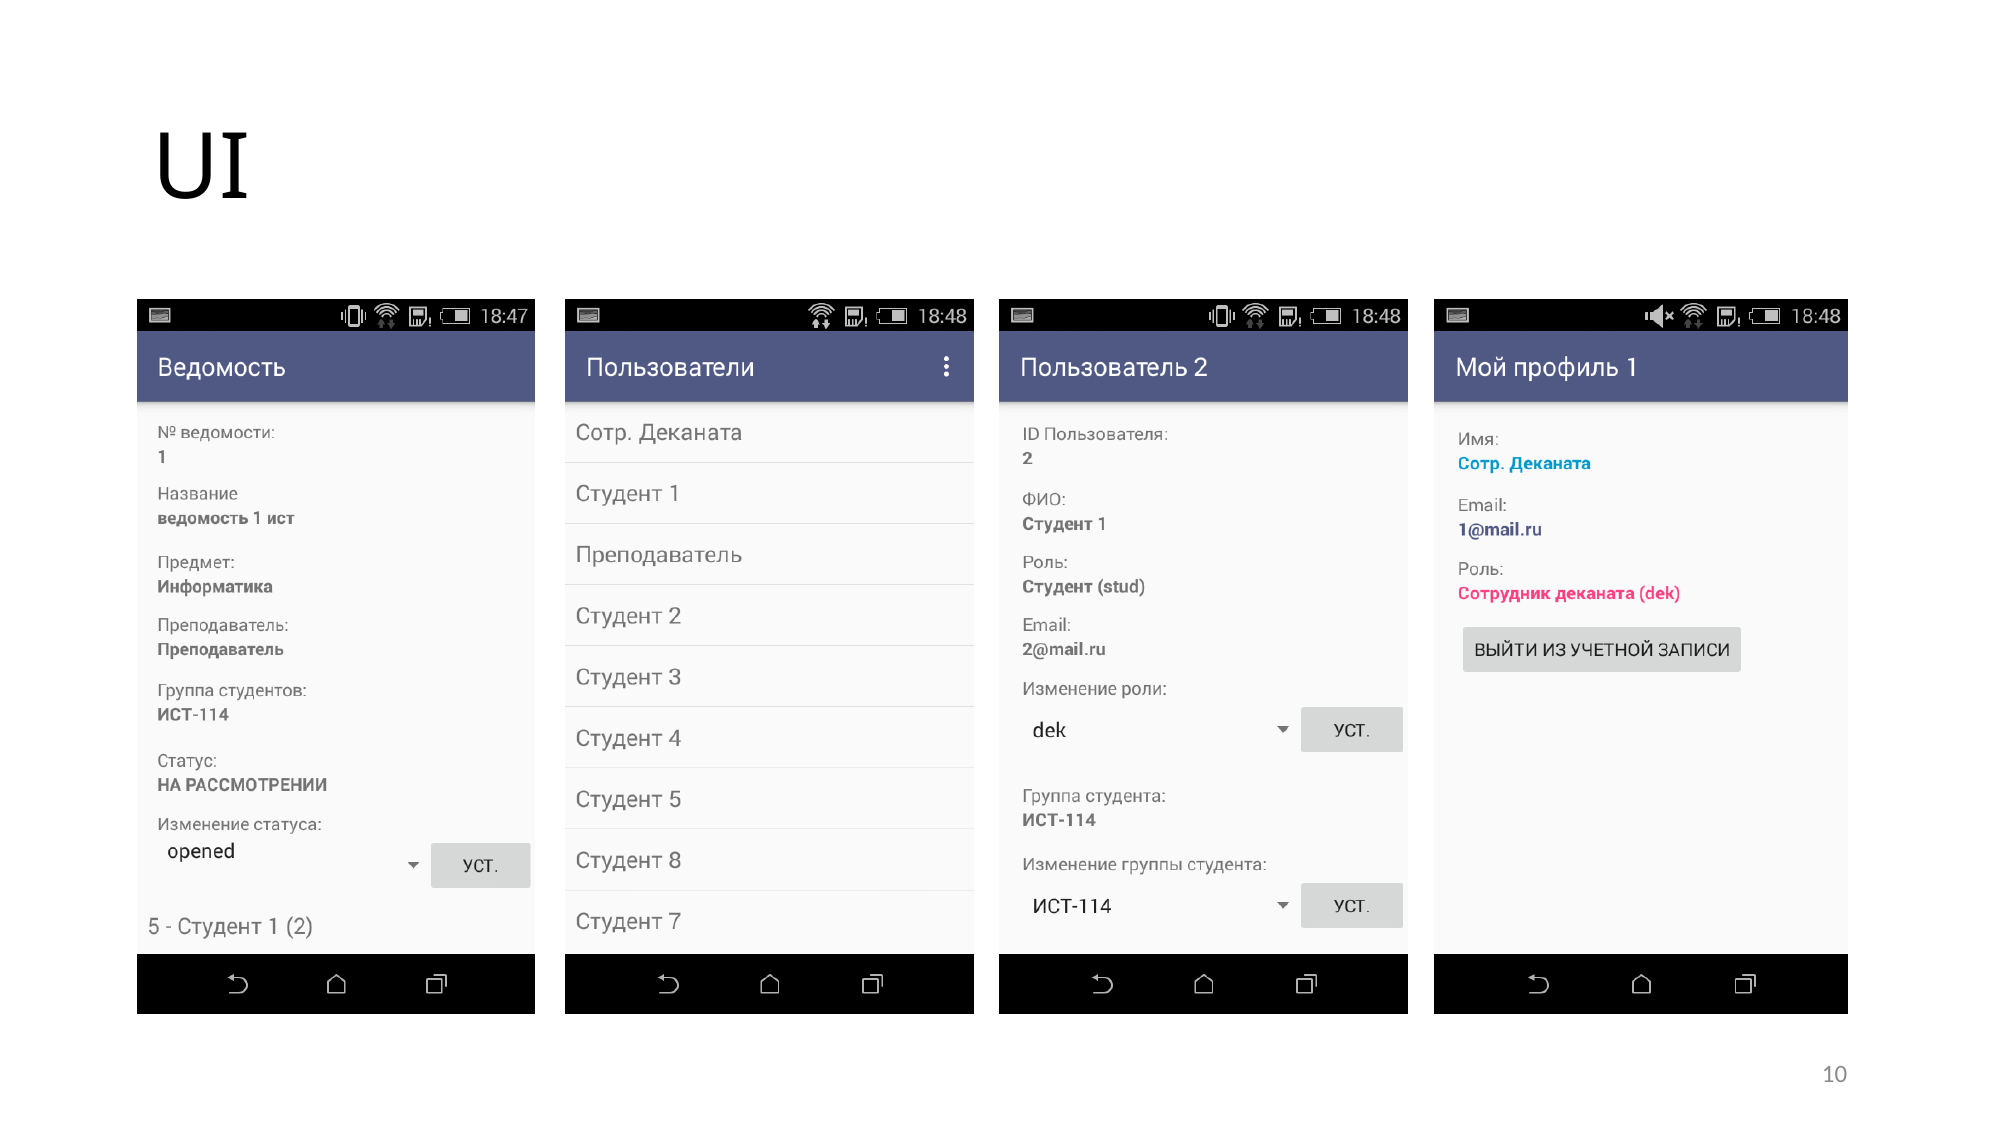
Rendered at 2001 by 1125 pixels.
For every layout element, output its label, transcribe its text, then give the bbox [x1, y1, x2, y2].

picture [999, 299, 1408, 1014]
picture [1434, 299, 1848, 1014]
title UI [137, 59, 1863, 278]
picture [565, 299, 974, 1014]
picture [137, 299, 535, 1014]
slide_number 10 [1412, 1042, 1863, 1103]
